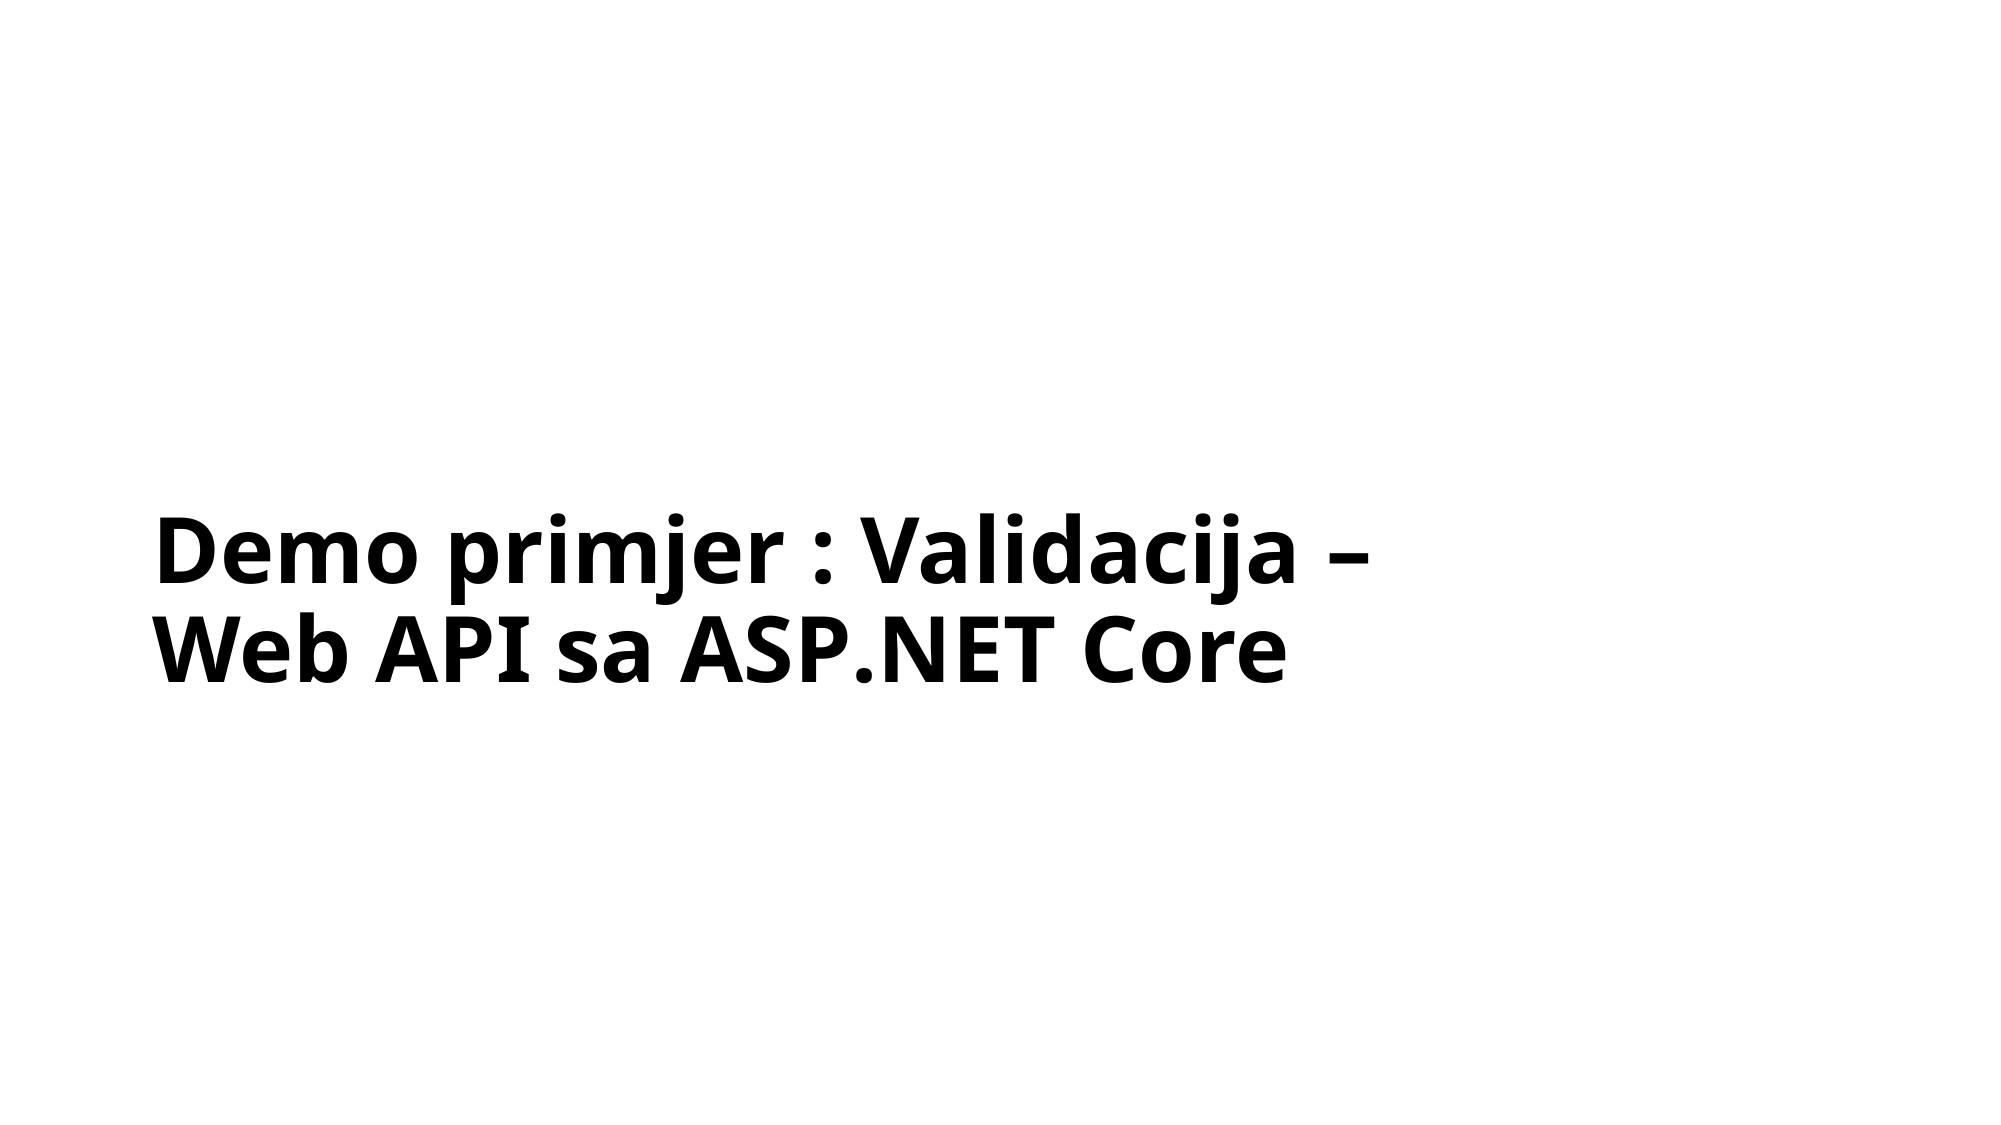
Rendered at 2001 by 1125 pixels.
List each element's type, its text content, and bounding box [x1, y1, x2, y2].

title Demo primjer : Validacija – Web API sa ASP.NET Core [137, 495, 1863, 713]
